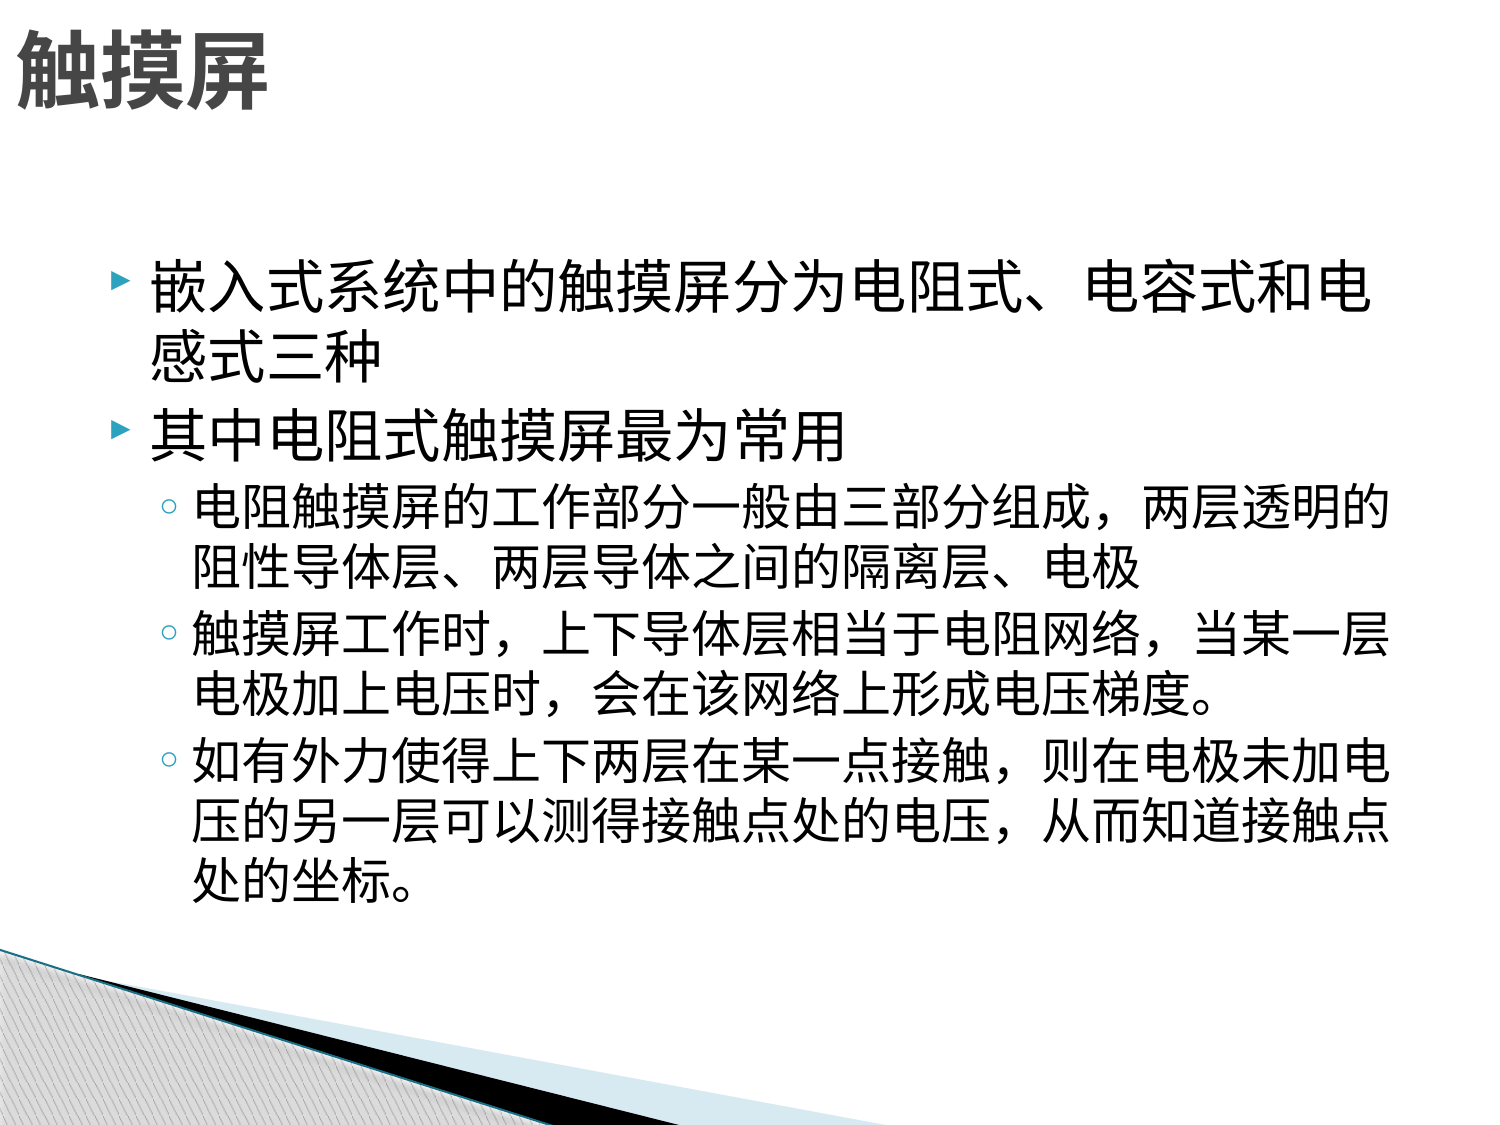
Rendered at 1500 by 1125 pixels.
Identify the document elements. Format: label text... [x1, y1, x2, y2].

title 触摸屏 [0, 0, 1281, 138]
list 嵌入式系统中的触摸屏分为电阻式、电容式和电感式三种 其中电阻式触摸屏最为常用 电阻触摸屏的工作部分一般由三部分组成，两层透明的阻性导体层、两层导体之间的隔离层、电极 触摸屏工作时，上下导体层相当于电阻网络，当某一层电极加上电压时，会在该网络上形成电压梯度。 如有外力使得上下两层在某一点接触，则在电极未加电压的另一层可以测得接触点处的电压，从而知道接触点处的坐标。 [75, 242, 1425, 986]
